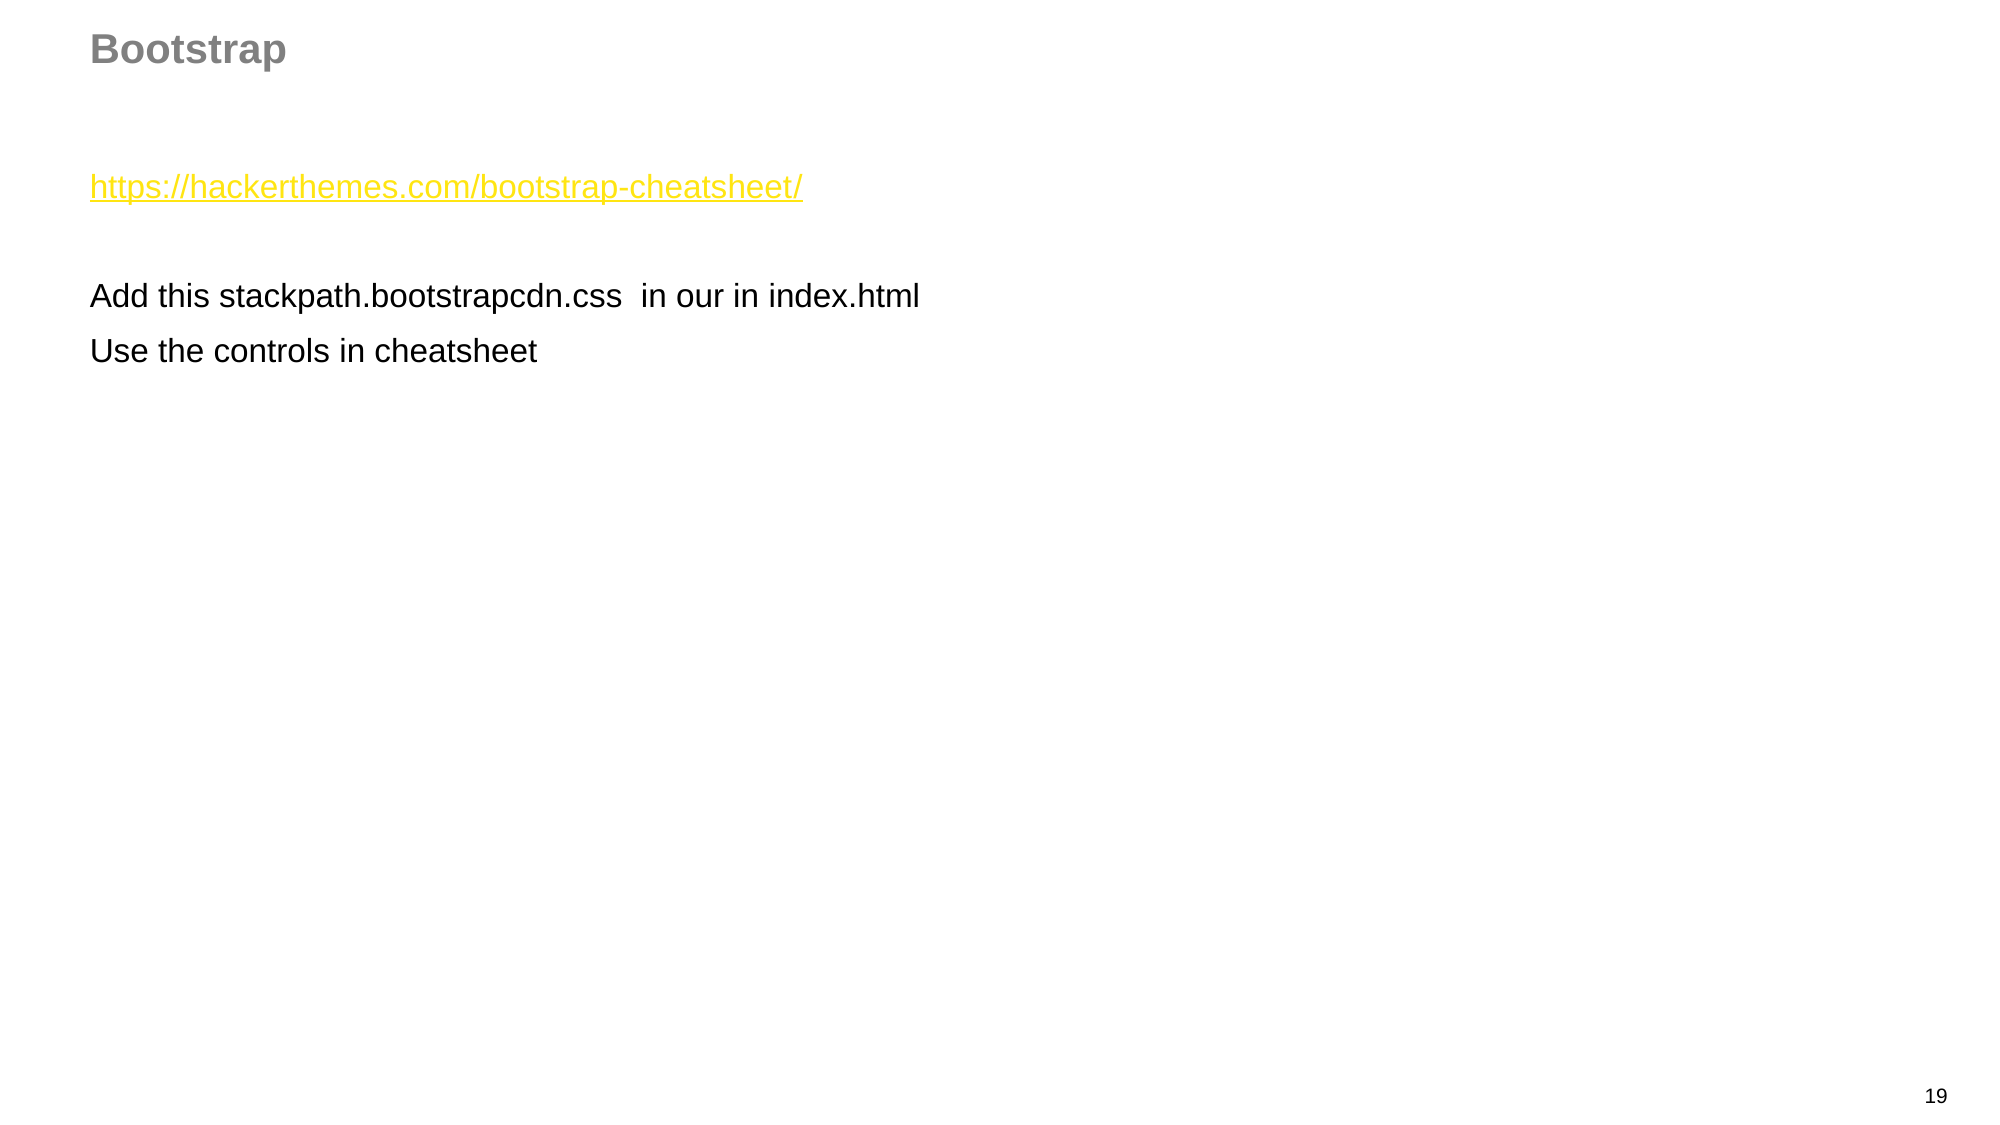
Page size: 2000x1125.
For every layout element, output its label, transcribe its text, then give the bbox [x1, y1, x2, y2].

list https://hackerthemes.com/bootstrap-cheatsheet/ Add this stackpath.bootstrapcdn.css in our in index.html Use the controls in cheatsheet [74, 149, 1950, 1005]
title Bootstrap [74, 14, 1950, 135]
